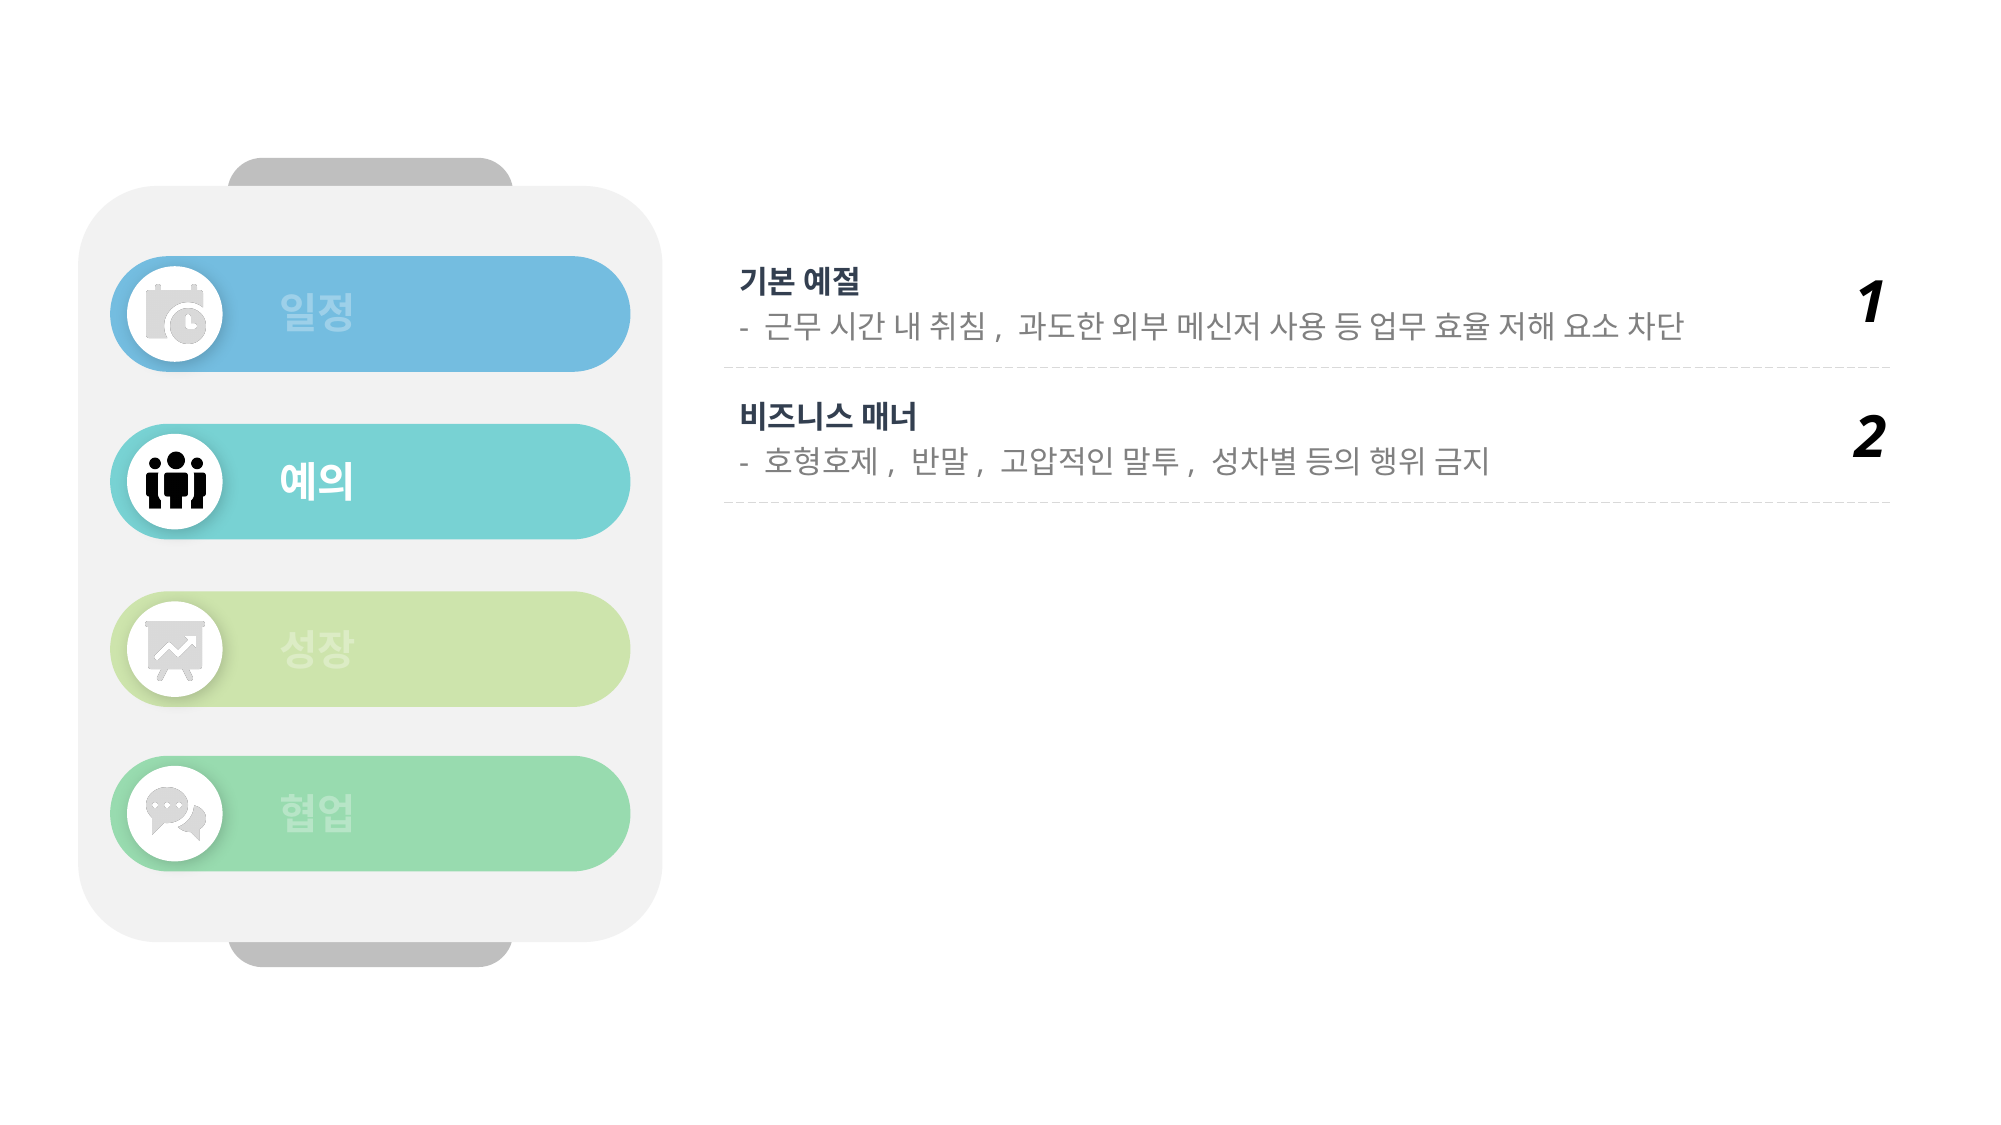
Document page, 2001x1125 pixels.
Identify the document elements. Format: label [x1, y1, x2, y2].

text_box [109, 755, 631, 872]
picture [145, 784, 206, 844]
text_box [723, 241, 1896, 358]
text_box [109, 423, 631, 540]
text_box [109, 591, 631, 708]
text_box [723, 376, 1896, 493]
picture [146, 450, 206, 510]
picture [146, 284, 206, 344]
text_box [228, 157, 513, 185]
text_box [78, 185, 663, 943]
text_box [229, 943, 512, 968]
picture [145, 620, 205, 681]
text_box [109, 255, 631, 373]
